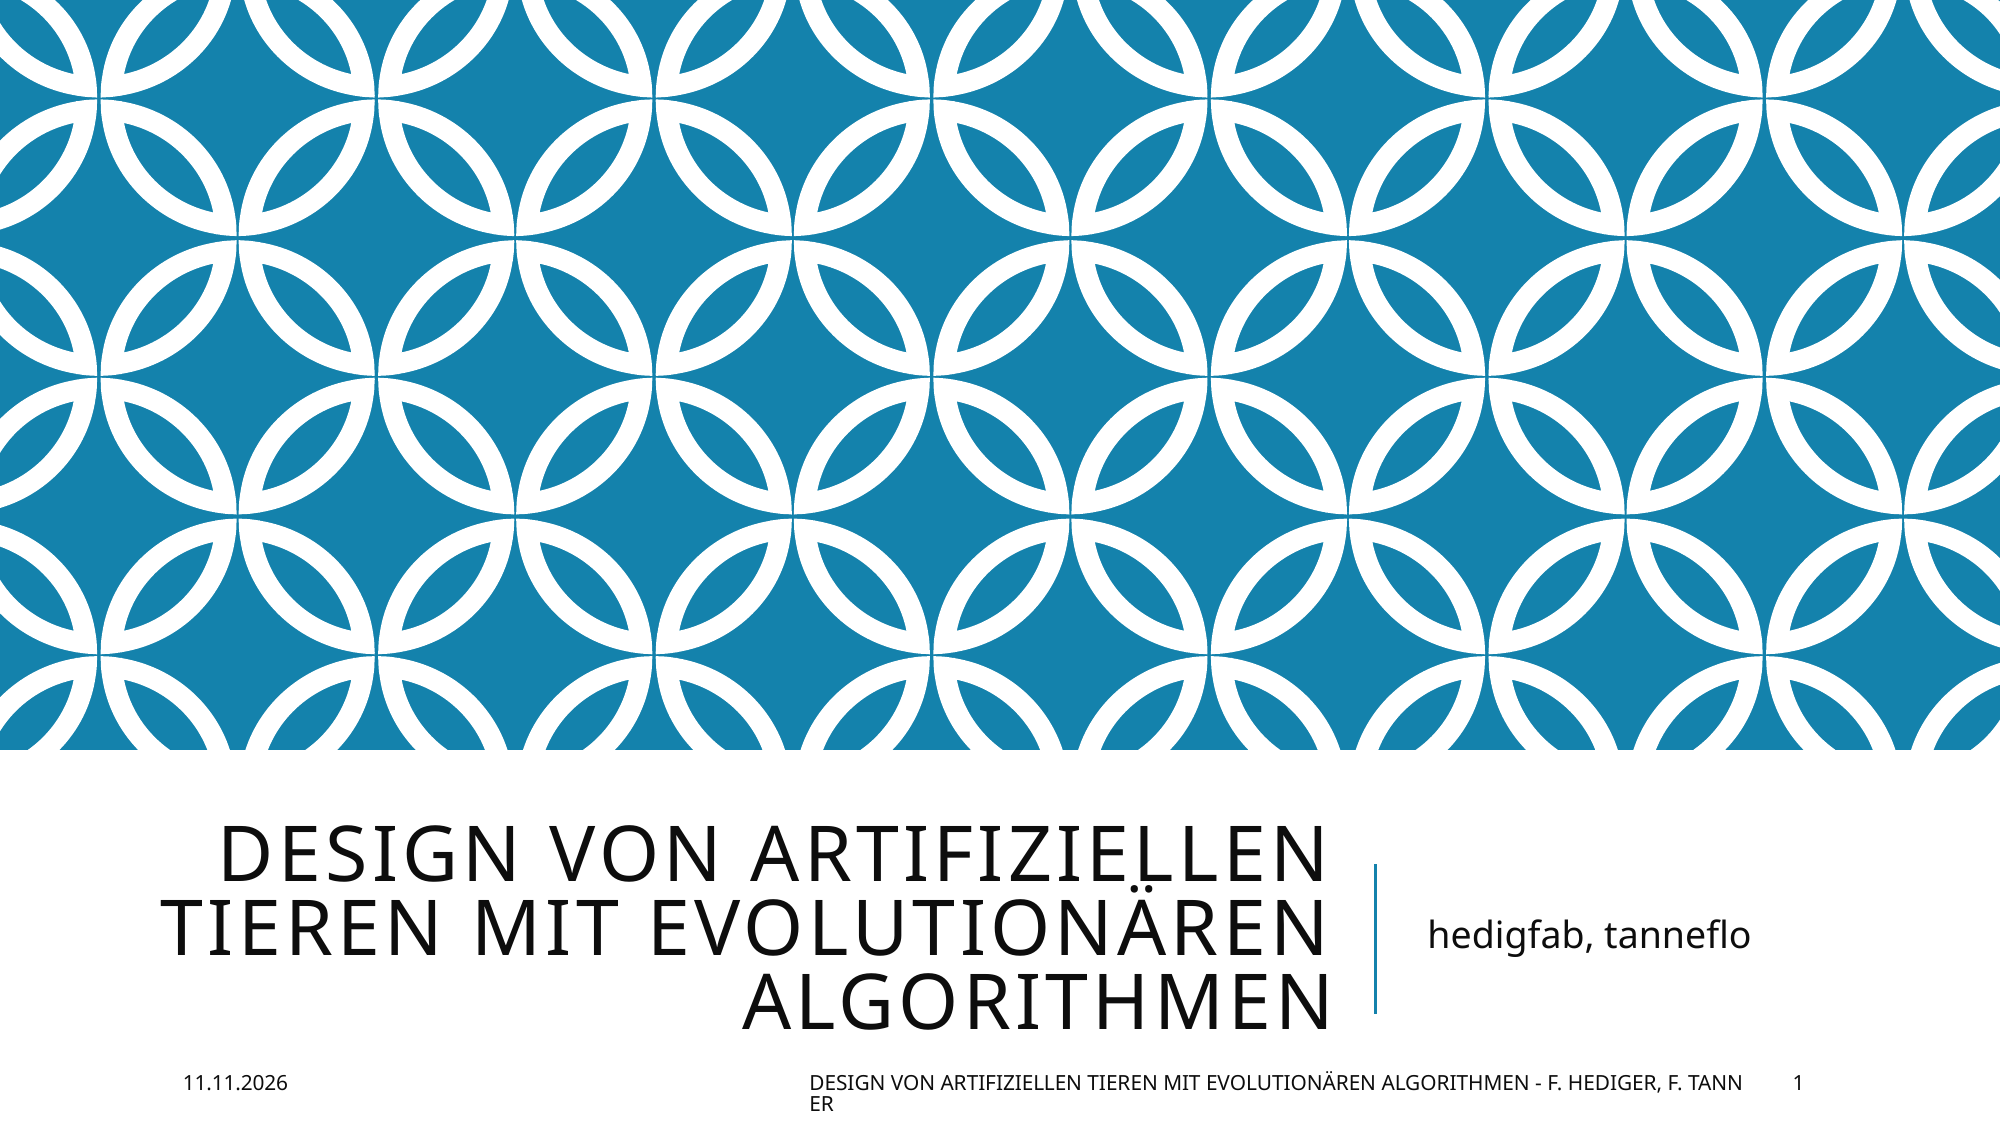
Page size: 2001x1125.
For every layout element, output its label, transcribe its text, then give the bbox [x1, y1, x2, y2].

title Design von artifiziellen Tieren mit evolutionären Algorithmen [75, 813, 1350, 1054]
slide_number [168, 1061, 522, 1107]
subtitle hedigfab, tanneflo [1412, 813, 1938, 1054]
footer Design von artifiziellen Tieren mit evolutionären Algorithmen - F. Hediger, F. Tanner [794, 1061, 1763, 1107]
slide_number 1 [1777, 1061, 1938, 1107]
